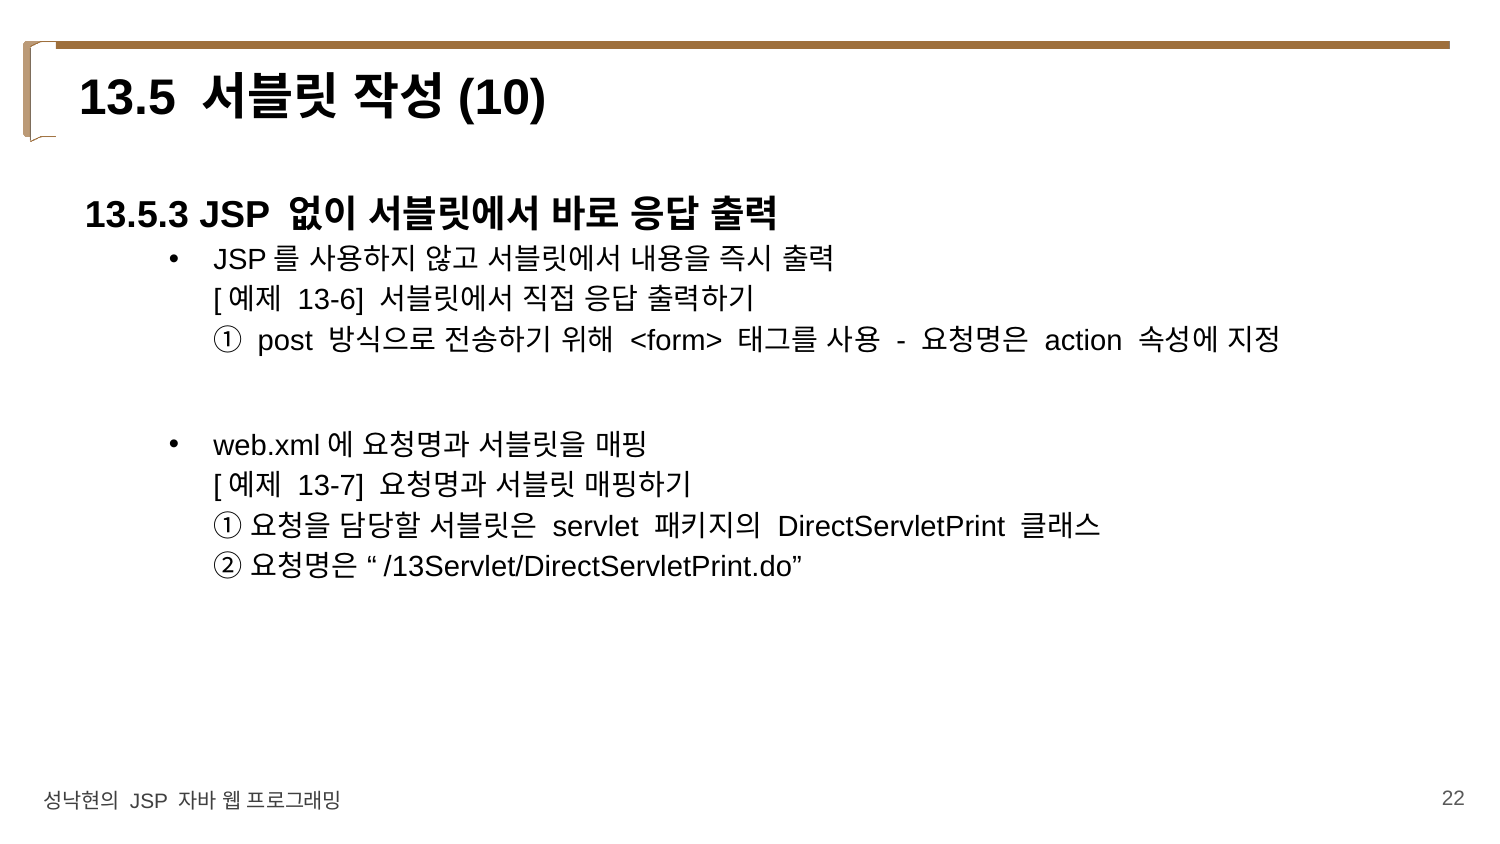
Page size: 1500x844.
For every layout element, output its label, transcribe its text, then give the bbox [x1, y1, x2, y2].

picture [8, 24, 1462, 155]
list 13.5.3 JSP 없이 서블릿에서 바로 응답 출력 JSP를 사용하지 않고 서블릿에서 내용을 즉시 출력 [예제 13-6] 서블릿에서 직접 응답 출력하기 ① post 방식으로 전송하기 위해 <form> 태그를 사용 - 요청명은 action 속성에 지정 web.xml에 요청명과 서블릿을 매핑 [예제 13-7] 요청명과 서블릿 매핑하기 ① 요청을 담당할 서블릿은 servlet 패키지의 DirectServletPrint 클래스 ② 요청명은 “/13Servlet/DirectServletPrint.do” [51, 168, 1449, 750]
slide_number 22 [1389, 764, 1480, 830]
